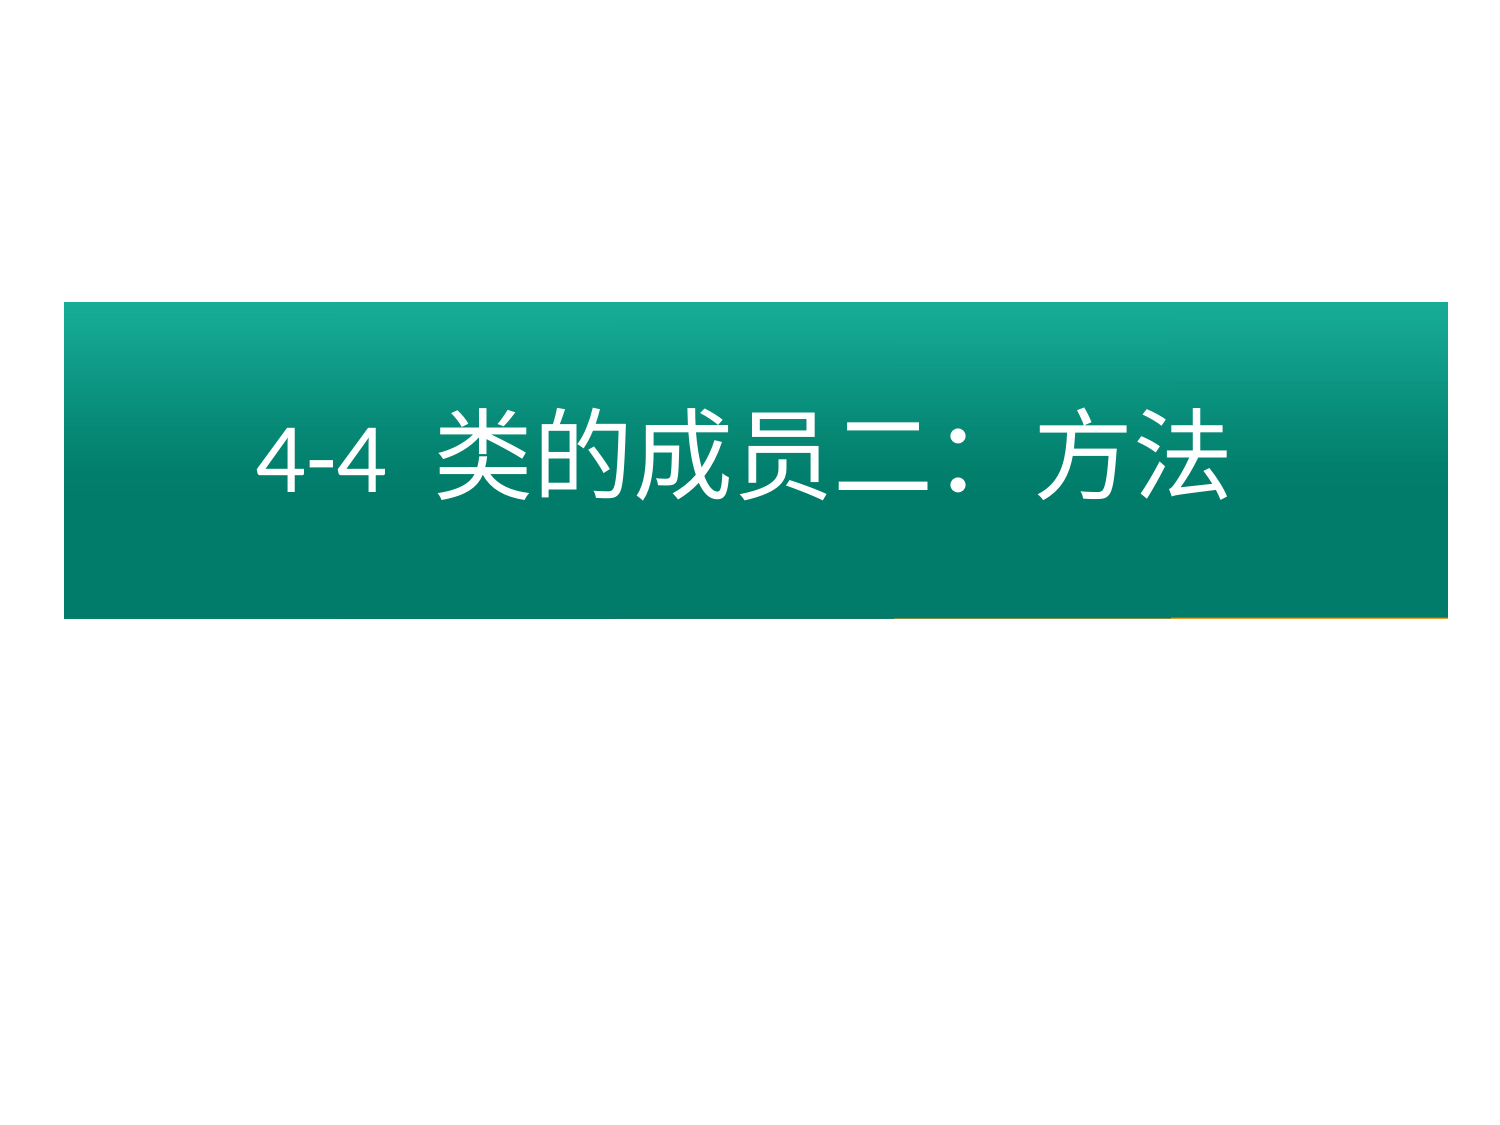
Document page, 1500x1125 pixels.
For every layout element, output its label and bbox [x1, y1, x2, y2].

list [64, 302, 1448, 620]
